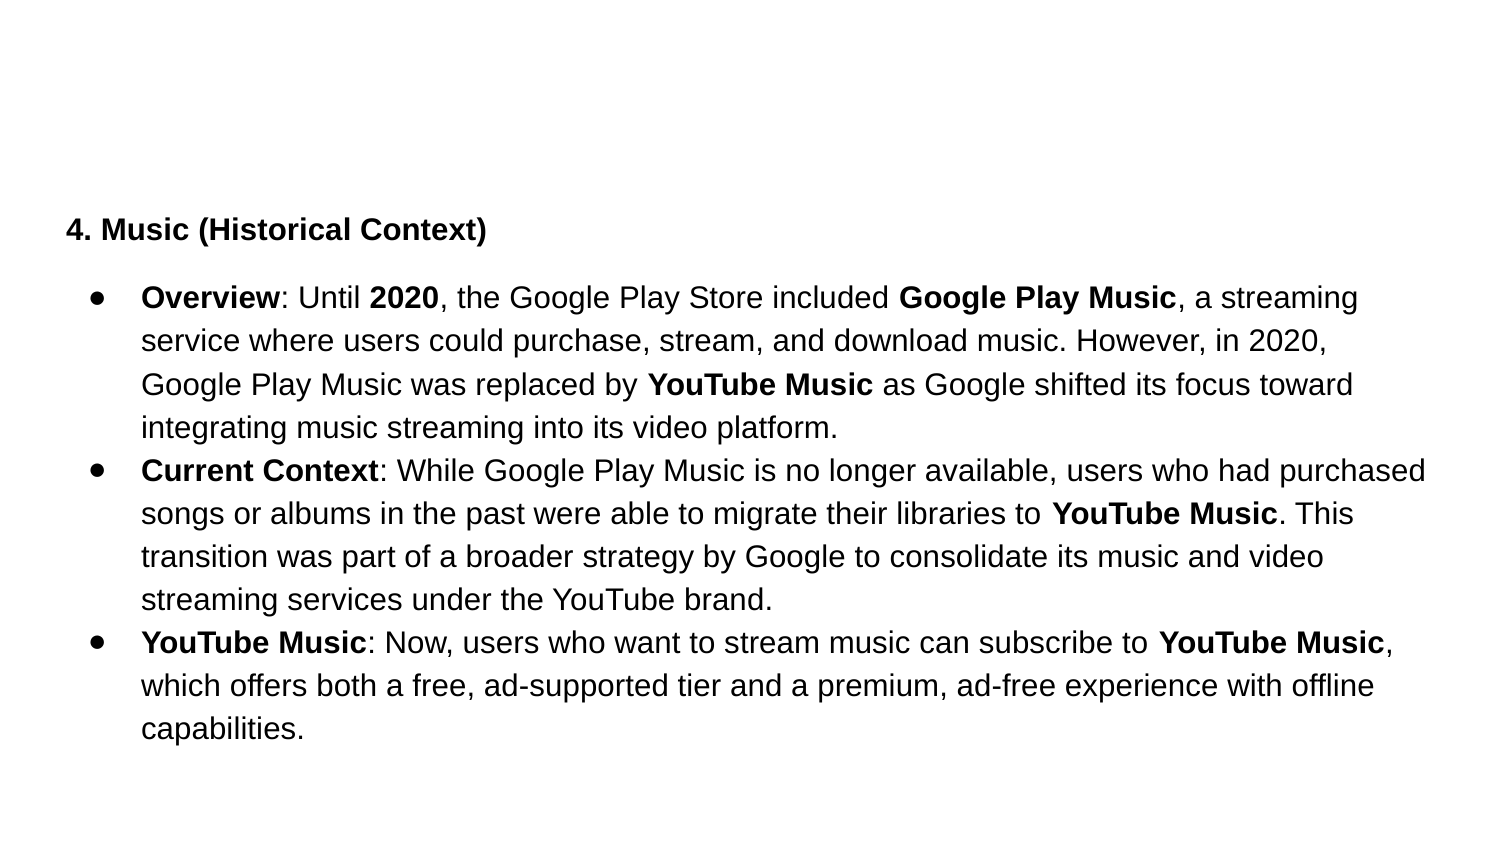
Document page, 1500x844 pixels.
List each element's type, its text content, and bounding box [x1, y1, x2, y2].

list 4. Music (Historical Context) Overview: Until 2020, the Google Play Store included Google Play Music, a streaming service where users could purchase, stream, and download music. However, in 2020, Google Play Music was replaced by YouTube Music as Google shifted its focus toward integrating music streaming into its video platform. Current Context: While Google Play Music is no longer available, users who had purchased songs or albums in the past were able to migrate their libraries to YouTube Music. This transition was part of a broader strategy by Google to consolidate its music and video streaming services under the YouTube brand. YouTube Music: Now, users who want to stream music can subscribe to YouTube Music, which offers both a free, ad-supported tier and a premium, ad-free experience with offline capabilities. [51, 189, 1449, 750]
